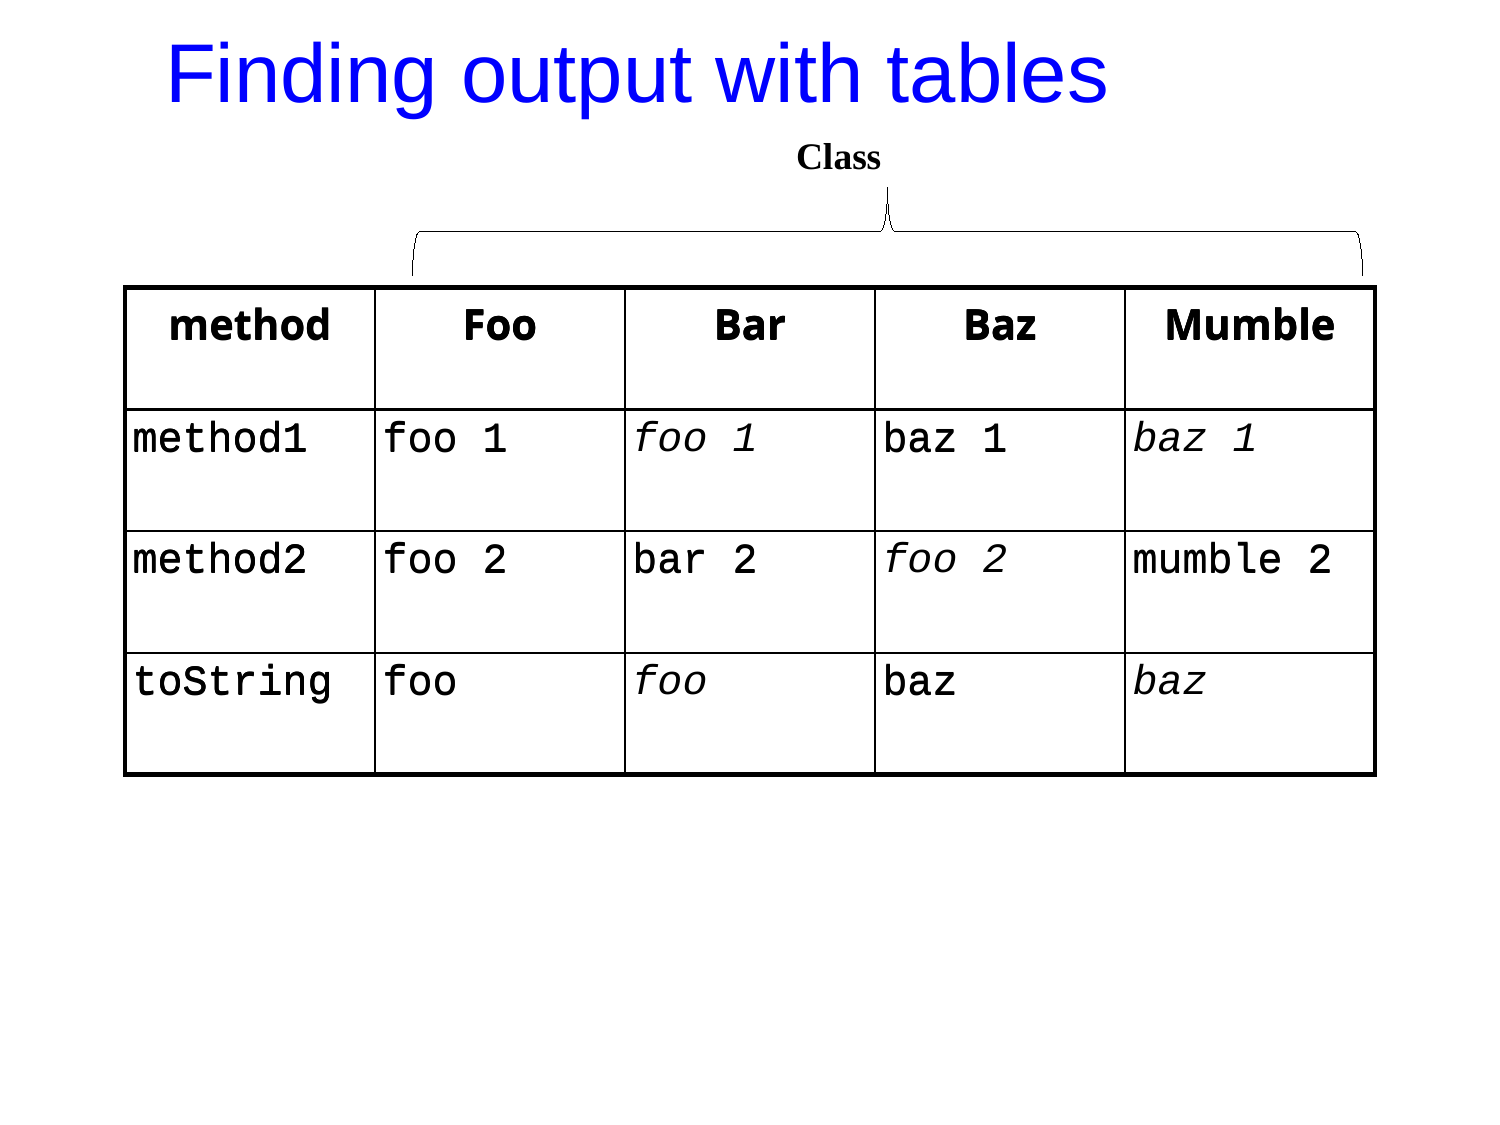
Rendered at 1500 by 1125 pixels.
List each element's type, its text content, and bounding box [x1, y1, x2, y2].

table_cell foo [626, 653, 874, 772]
table_cell foo 1 [626, 410, 874, 530]
table_header Foo [376, 290, 624, 408]
text_box [412, 187, 1363, 276]
table_cell mumble 2 [1126, 532, 1373, 652]
table_header Bar [626, 290, 874, 408]
title Finding output with tables [0, 0, 1276, 163]
table_cell baz 1 [876, 410, 1124, 530]
table_cell method1 [127, 410, 374, 530]
text_box Class [788, 124, 889, 185]
table_cell foo 2 [376, 532, 624, 652]
table_cell bar 2 [626, 532, 874, 652]
table_cell method2 [127, 532, 374, 652]
table_cell toString [127, 653, 374, 772]
table_cell foo [376, 653, 624, 772]
table_header [127, 290, 374, 408]
table_cell foo 1 [376, 410, 624, 530]
table_cell baz [876, 653, 1124, 772]
table_header Mumble [1126, 290, 1373, 408]
table_cell foo 2 [876, 532, 1124, 652]
table_cell baz [1126, 653, 1373, 772]
table_cell baz 1 [1126, 410, 1373, 530]
table_header Baz [876, 290, 1124, 408]
